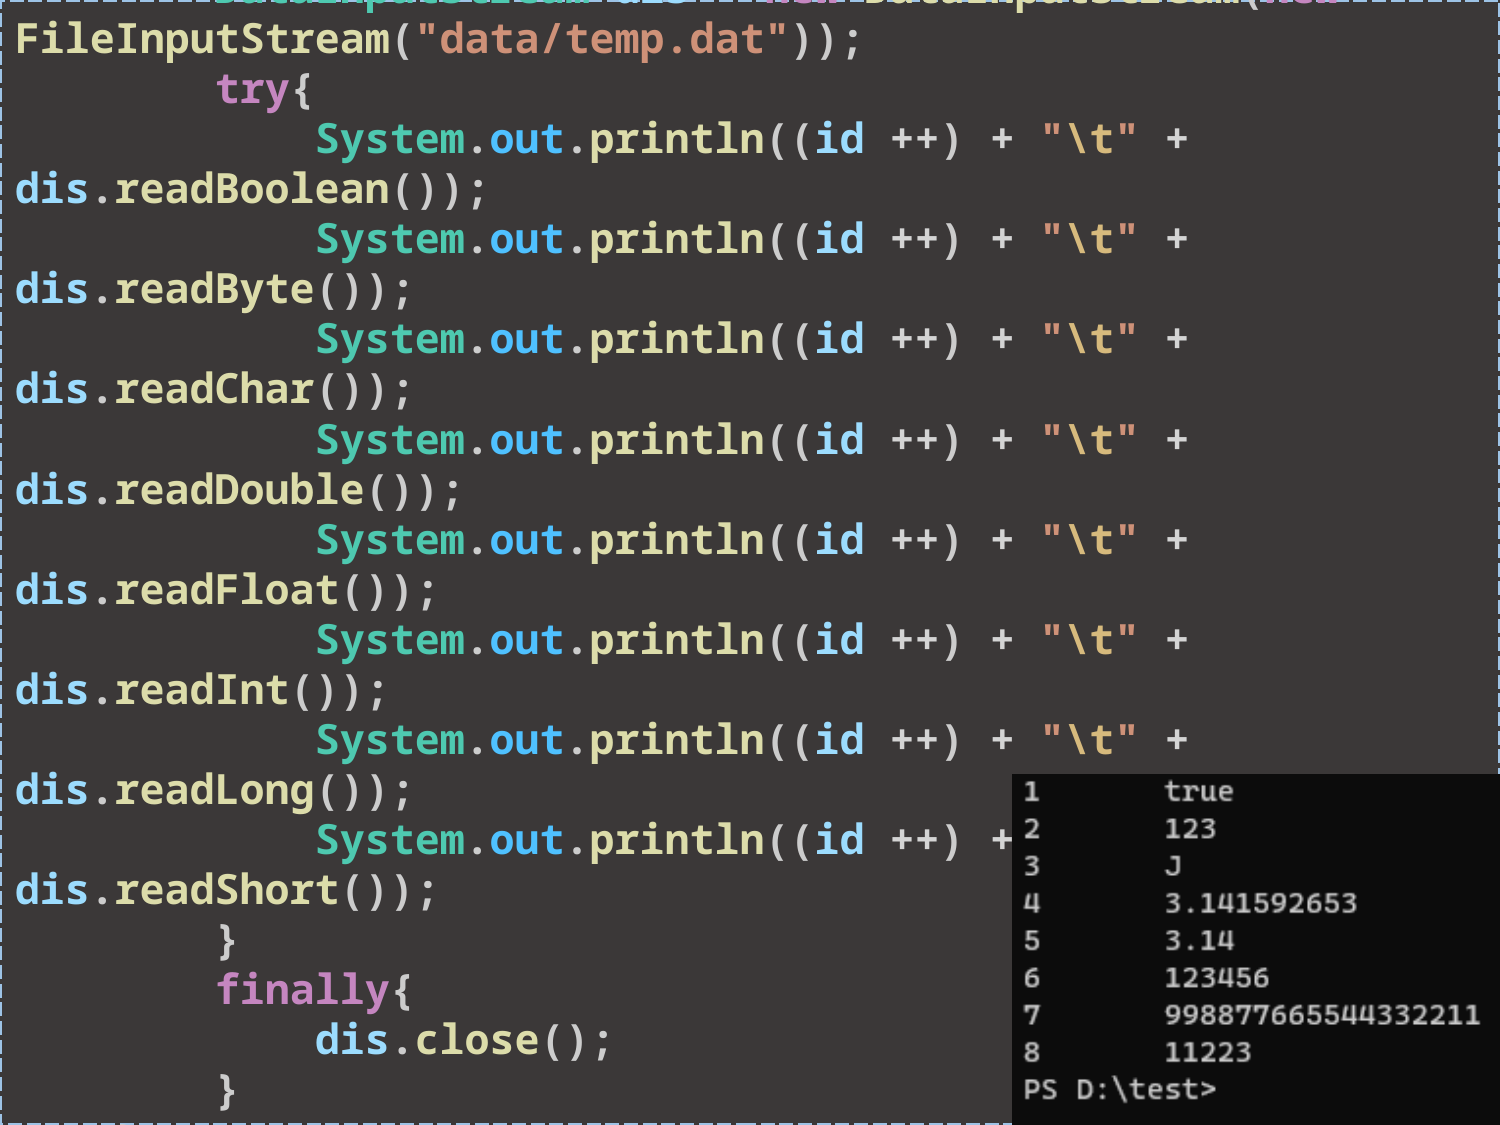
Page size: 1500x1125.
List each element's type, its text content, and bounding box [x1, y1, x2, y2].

text_box int id = 1; DataInputStream dis = new DataInputStream(new FileInputStream("data/temp.dat")); try{ System.out.println((id ++) + "\t" + dis.readBoolean()); System.out.println((id ++) + "\t" + dis.readByte()); System.out.println((id ++) + "\t" + dis.readChar()); System.out.println((id ++) + "\t" + dis.readDouble()); System.out.println((id ++) + "\t" + dis.readFloat()); System.out.println((id ++) + "\t" + dis.readInt()); System.out.println((id ++) + "\t" + dis.readLong()); System.out.println((id ++) + "\t" + dis.readShort()); } finally{ dis.close(); } } } [0, 0, 1500, 1125]
picture [1012, 774, 1500, 1125]
